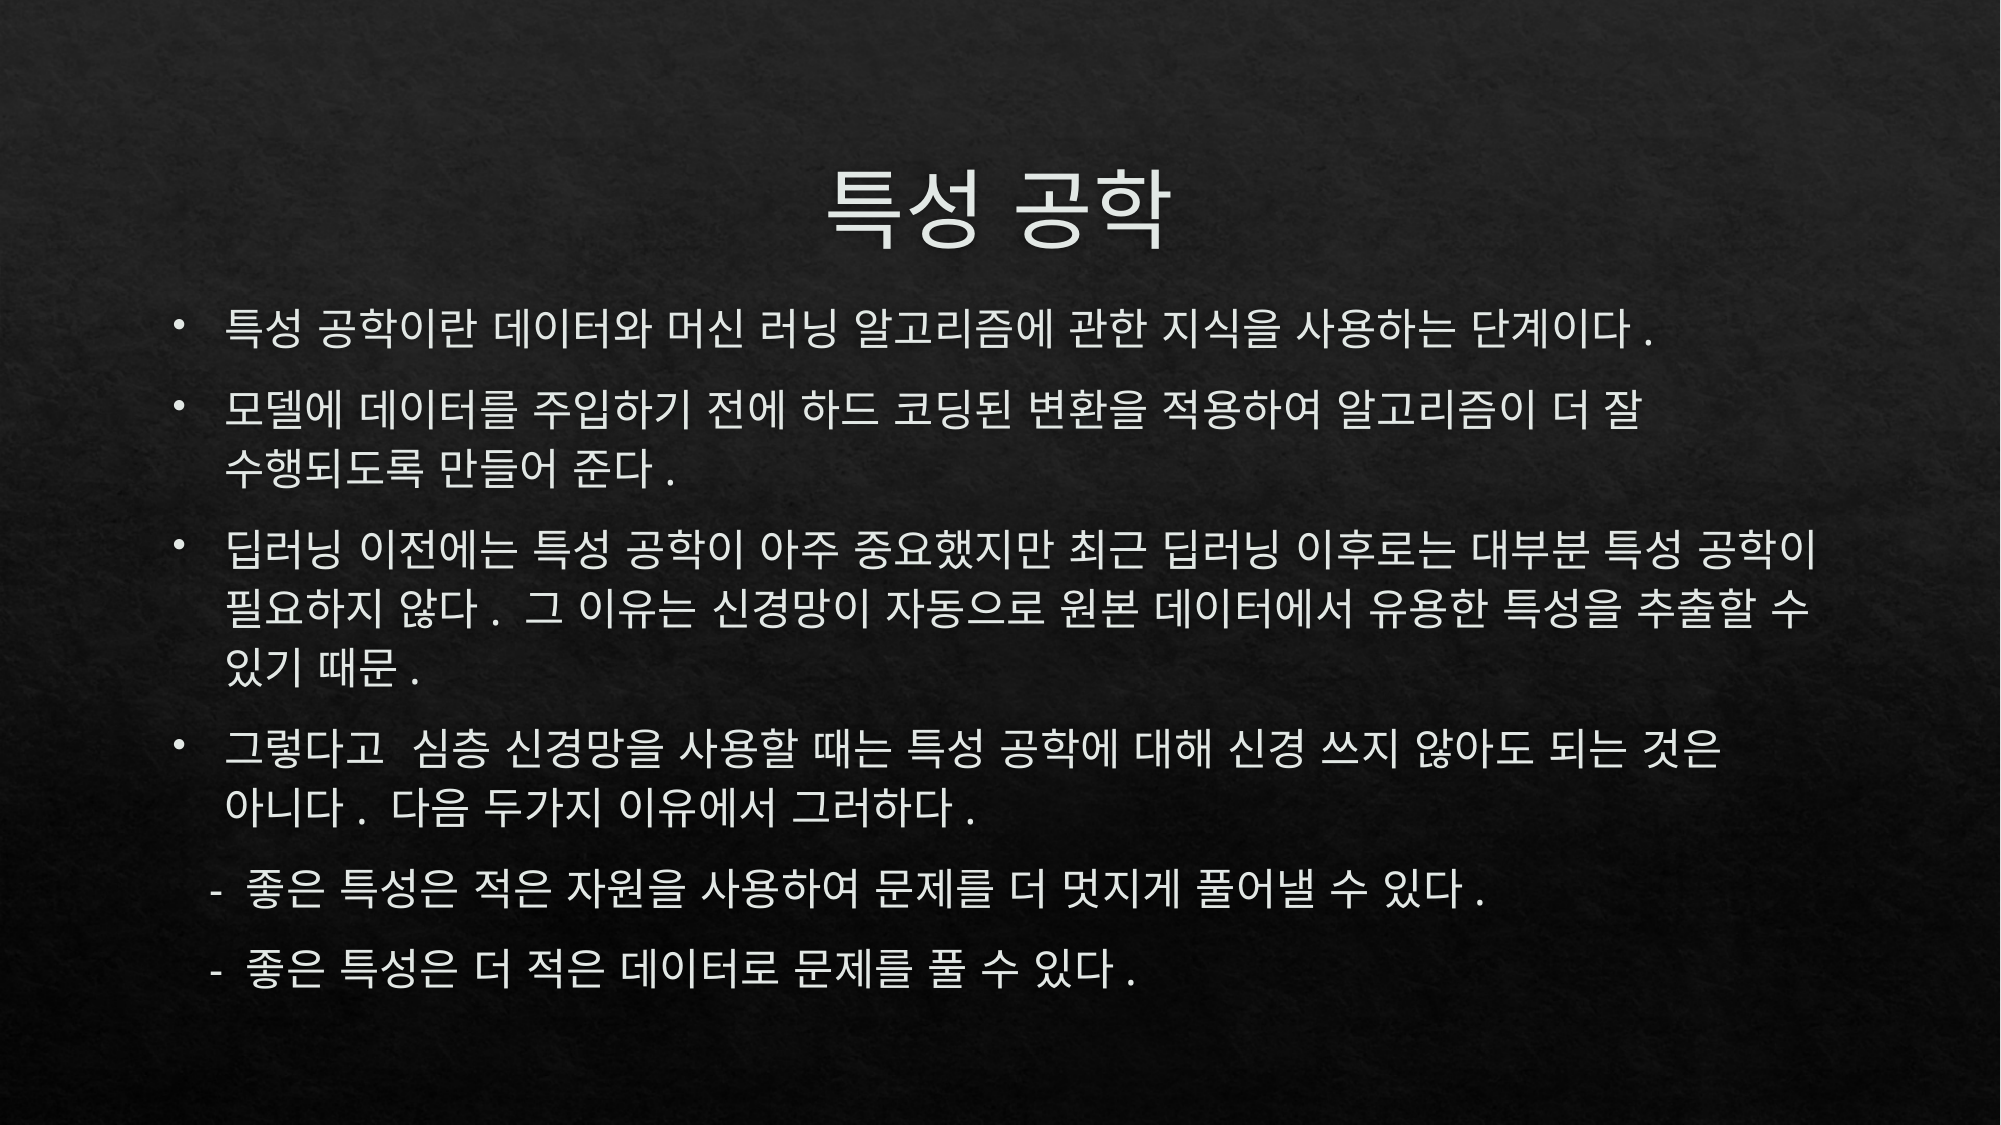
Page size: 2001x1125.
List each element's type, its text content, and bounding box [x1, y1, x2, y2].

title 특성 공학 [149, 99, 1849, 272]
list 특성 공학이란 데이터와 머신 러닝 알고리즘에 관한 지식을 사용하는 단계이다. 모델에 데이터를 주입하기 전에 하드 코딩된 변환을 적용하여 알고리즘이 더 잘 수행되도록 만들어 준다. 딥러닝 이전에는 특성 공학이 아주 중요했지만 최근 딥러닝 이후로는 대부분 특성 공학이 필요하지 않다. 그 이유는 신경망이 자동으로 원본 데이터에서 유용한 특성을 추출할 수 있기 때문. 그렇다고 심층 신경망을 사용할 때는 특성 공학에 대해 신경 쓰지 않아도 되는 것은 아니다. 다음 두가지 이유에서 그러하다. - 좋은 특성은 적은 자원을 사용하여 문제를 더 멋지게 풀어낼 수 있다. - 좋은 특성은 더 적은 데이터로 문제를 풀 수 있다. [149, 276, 1849, 1067]
